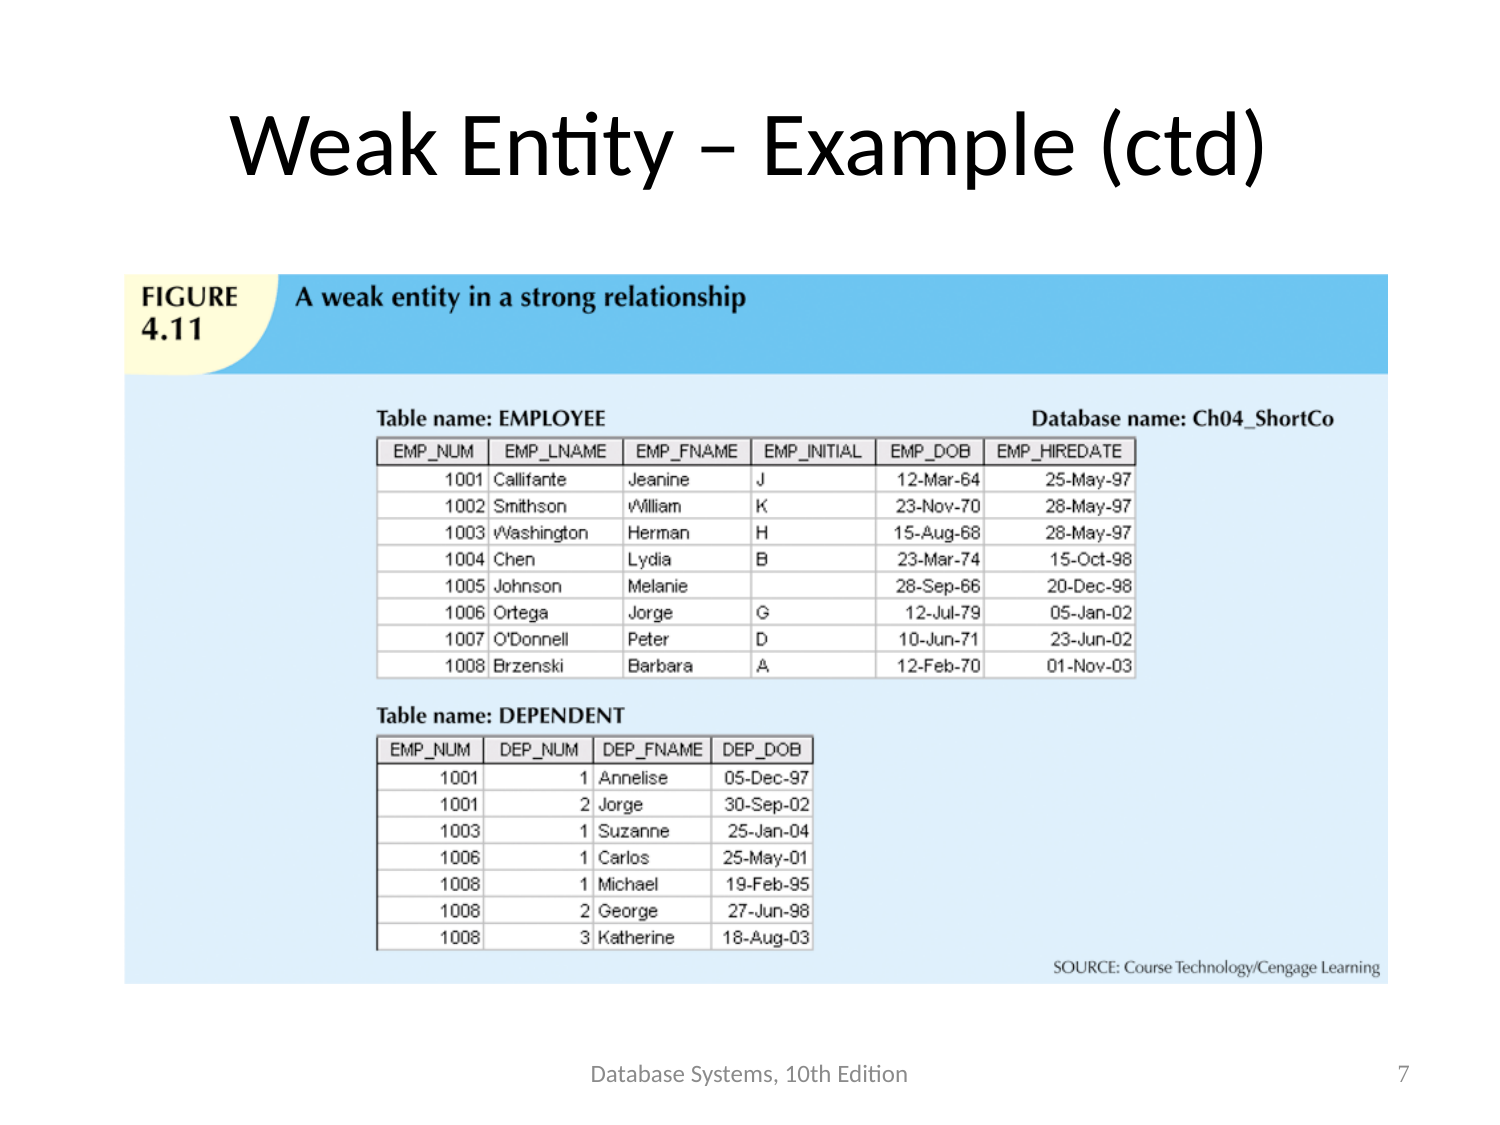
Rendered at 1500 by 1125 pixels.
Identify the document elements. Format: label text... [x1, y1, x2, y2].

slide_number 7 [1074, 1042, 1425, 1103]
footer Database Systems, 10th Edition [512, 1042, 988, 1103]
picture [124, 274, 1388, 985]
title Weak Entity – Example (ctd) [75, 45, 1425, 233]
